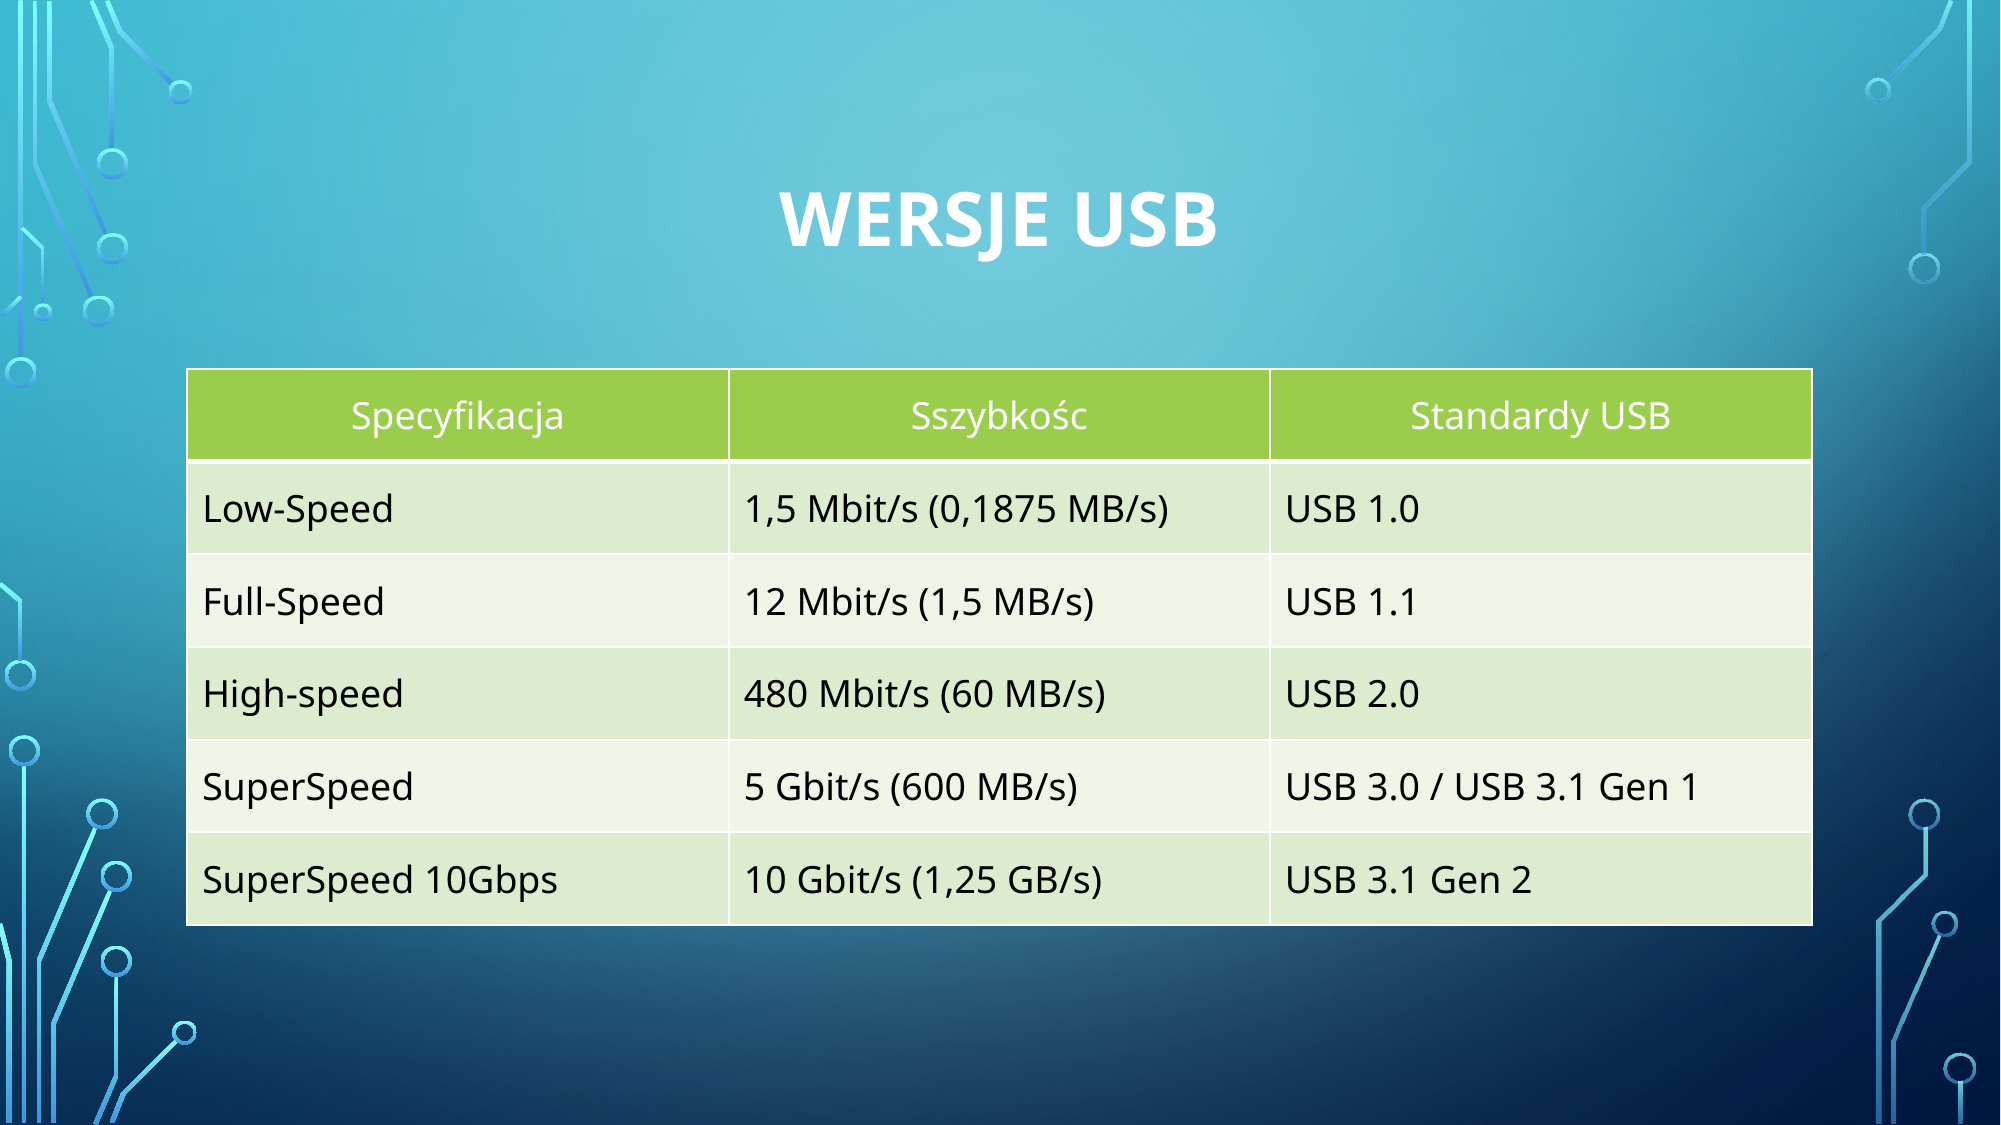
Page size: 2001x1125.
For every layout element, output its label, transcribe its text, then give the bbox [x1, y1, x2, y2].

table_header Sszybkośc [730, 370, 1269, 459]
title Wersje USB [187, 101, 1813, 344]
table_cell 5 Gbit/s (600 MB/s) [730, 741, 1269, 831]
table_cell USB 1.1 [1271, 555, 1811, 646]
table_cell USB 3.0 / USB 3.1 Gen 1 [1271, 741, 1811, 831]
table_cell SuperSpeed 10Gbps [188, 833, 728, 924]
table_cell USB 2.0 [1271, 648, 1811, 739]
table_cell Low-Speed [188, 464, 728, 553]
table_cell 12 Mbit/s (1,5 MB/s) [730, 555, 1269, 646]
table_cell Full-Speed [188, 555, 728, 646]
table_cell SuperSpeed [188, 741, 728, 831]
table_cell 480 Mbit/s (60 MB/s) [730, 648, 1269, 739]
table_header Specyfikacja [188, 370, 728, 459]
table_cell High-speed [188, 648, 728, 739]
table_cell 1,5 Mbit/s (0,1875 MB/s) [730, 464, 1269, 553]
table_header Standardy USB [1271, 370, 1811, 459]
table_cell 10 Gbit/s (1,25 GB/s) [730, 833, 1269, 924]
table_cell USB 3.1 Gen 2 [1271, 833, 1811, 924]
table_cell USB 1.0 [1271, 464, 1811, 553]
